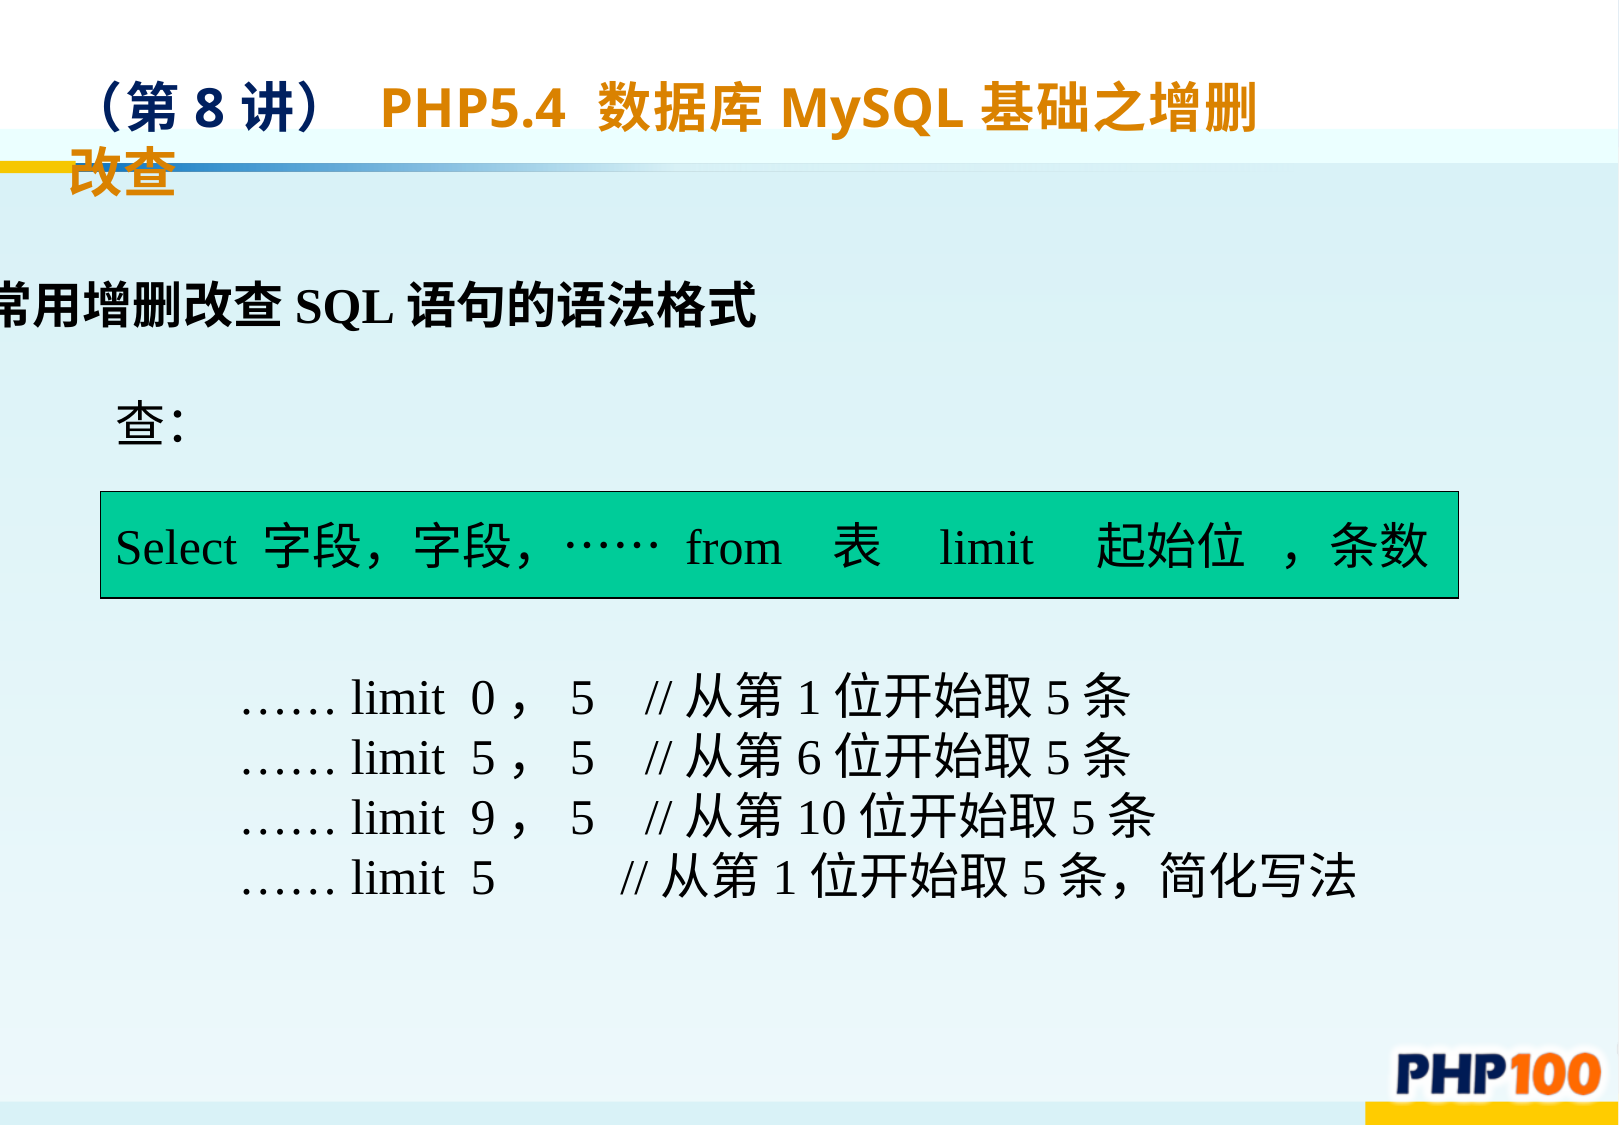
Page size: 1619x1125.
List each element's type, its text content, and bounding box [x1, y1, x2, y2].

text_box …… limit 0，5 //从第1位开始取5条 …… limit 5，5 //从第6位开始取5条 …… limit 9，5 //从第10位开始取5条 …… limit 5 //从第1位开始取5条，简化写法 [223, 656, 1374, 1032]
text_box 查： [100, 385, 231, 461]
text_box Select 字段，字段，…… from 表 limit 起始位 ，条数 [100, 491, 1459, 598]
picture [76, 162, 1304, 173]
text_box 常用增删改查SQL语句的语法格式 [0, 236, 922, 342]
picture [1385, 1042, 1619, 1107]
text_box （第8讲） PHP5.4 数据库MySQL基础之增删改查 [54, 66, 1274, 146]
